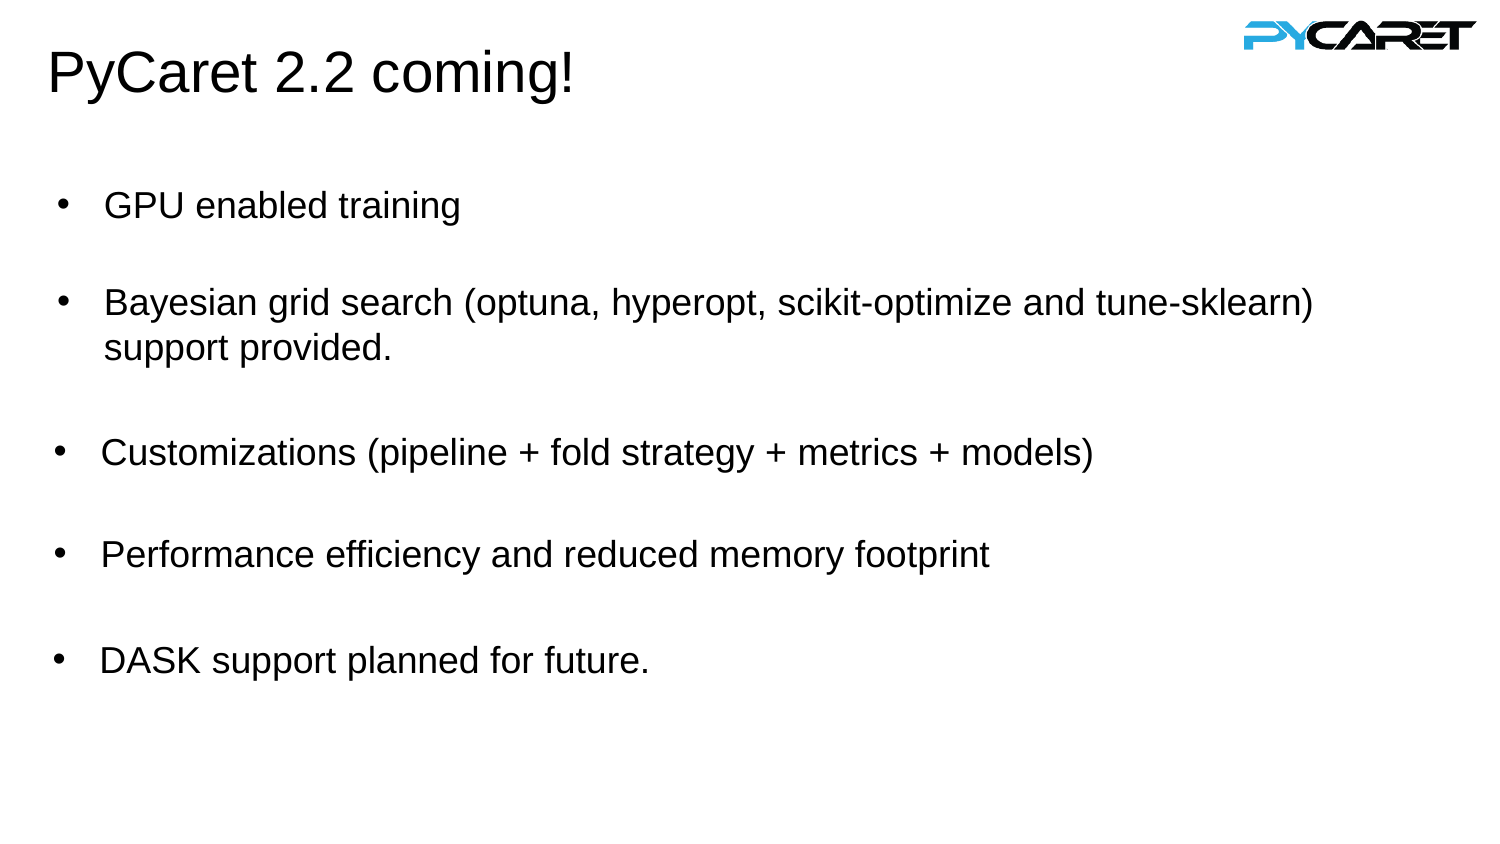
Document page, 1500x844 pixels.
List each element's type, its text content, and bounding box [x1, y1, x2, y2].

text_box DASK support planned for future. [37, 628, 1442, 689]
text_box Bayesian grid search (optuna, hyperopt, scikit-optimize and tune-sklearn) support provided. [42, 270, 1446, 375]
text_box Customizations (pipeline + fold strategy + metrics + models) [38, 420, 1443, 480]
title PyCaret 2.2 coming! [32, 18, 1204, 113]
text_box GPU enabled training [42, 173, 572, 233]
text_box Performance efficiency and reduced memory footprint [38, 522, 1443, 583]
picture [1244, 20, 1477, 50]
